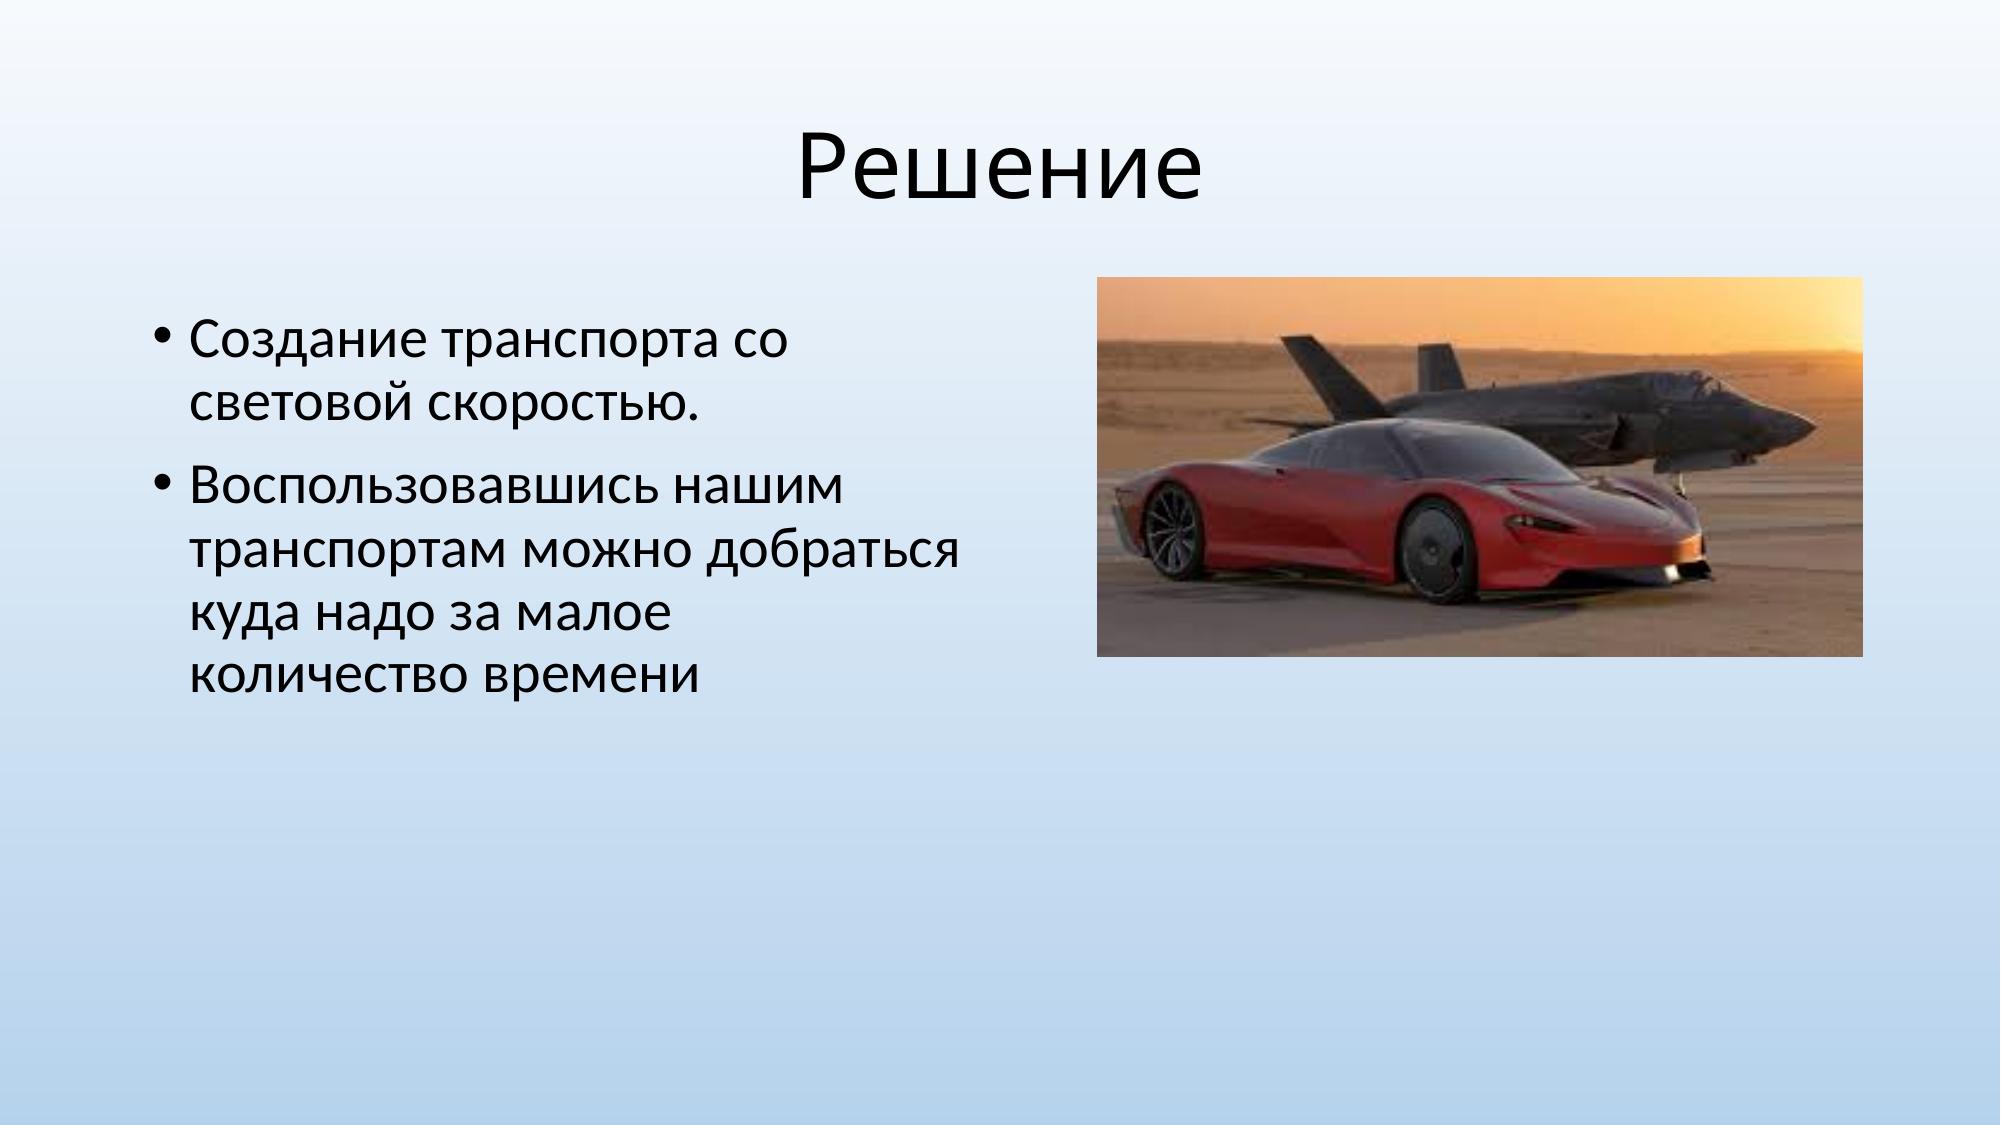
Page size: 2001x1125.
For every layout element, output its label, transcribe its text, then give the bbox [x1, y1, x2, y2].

list Создание транспорта со световой скоростью. Воспользовавшись нашим транспортам можно добраться куда надо за малое количество времени [137, 299, 981, 1014]
picture [1097, 277, 1863, 657]
title Решение [137, 59, 1863, 278]
